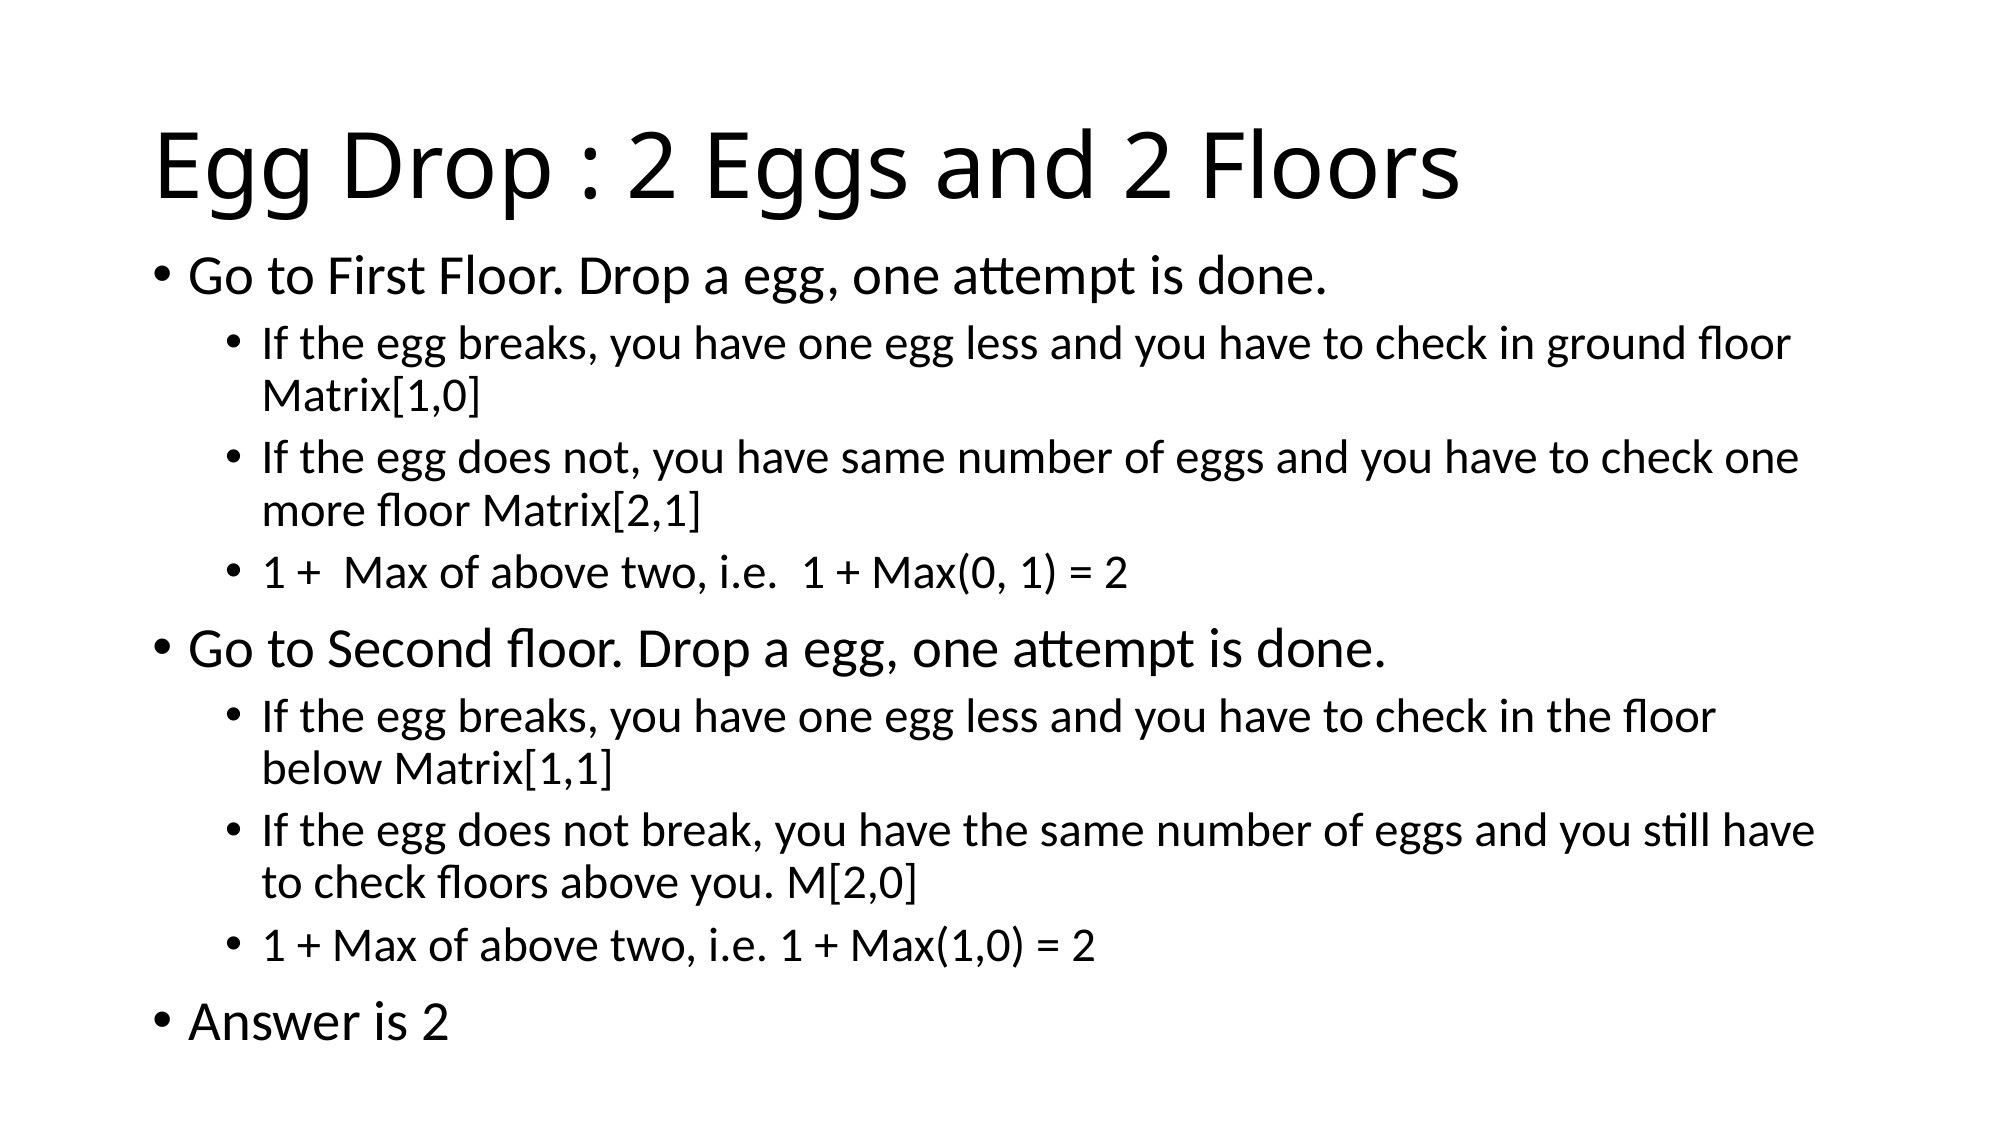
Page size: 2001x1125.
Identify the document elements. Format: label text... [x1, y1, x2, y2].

list Go to First Floor. Drop a egg, one attempt is done. If the egg breaks, you have one egg less and you have to check in ground floor Matrix[1,0] If the egg does not, you have same number of eggs and you have to check one more floor Matrix[2,1] 1 + Max of above two, i.e. 1 + Max(0, 1) = 2 Go to Second floor. Drop a egg, one attempt is done. If the egg breaks, you have one egg less and you have to check in the floor below Matrix[1,1] If the egg does not break, you have the same number of eggs and you still have to check floors above you. M[2,0] 1 + Max of above two, i.e. 1 + Max(1,0) = 2 Answer is 2 [137, 238, 1863, 1066]
title Egg Drop : 2 Eggs and 2 Floors [137, 59, 1863, 238]
